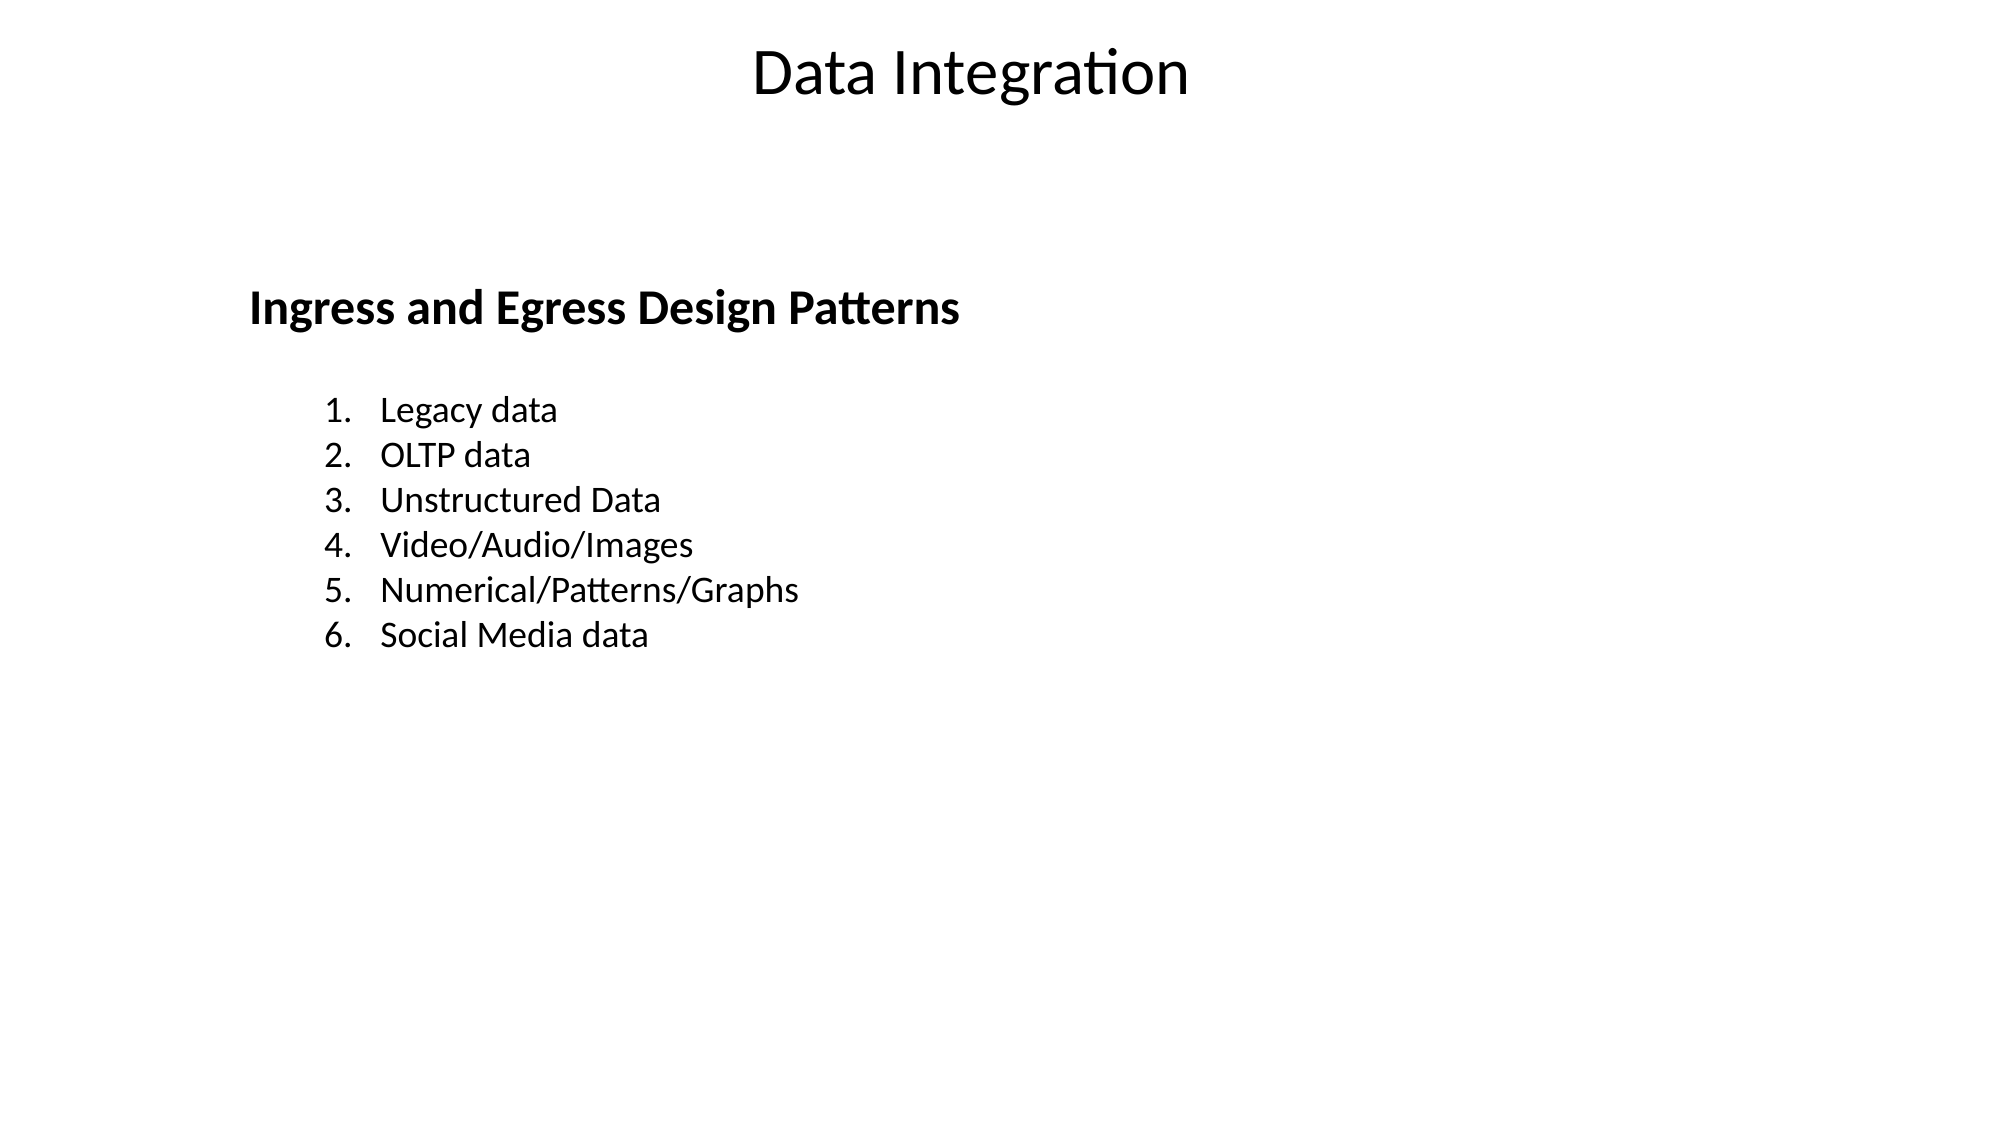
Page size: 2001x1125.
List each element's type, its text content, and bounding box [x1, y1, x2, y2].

text_box Data Integration [539, 20, 1404, 116]
text_box Ingress and Egress Design Patterns Legacy data OLTP data Unstructured Data Video/Audio/Images Numerical/Patterns/Graphs Social Media data [159, 222, 1118, 798]
